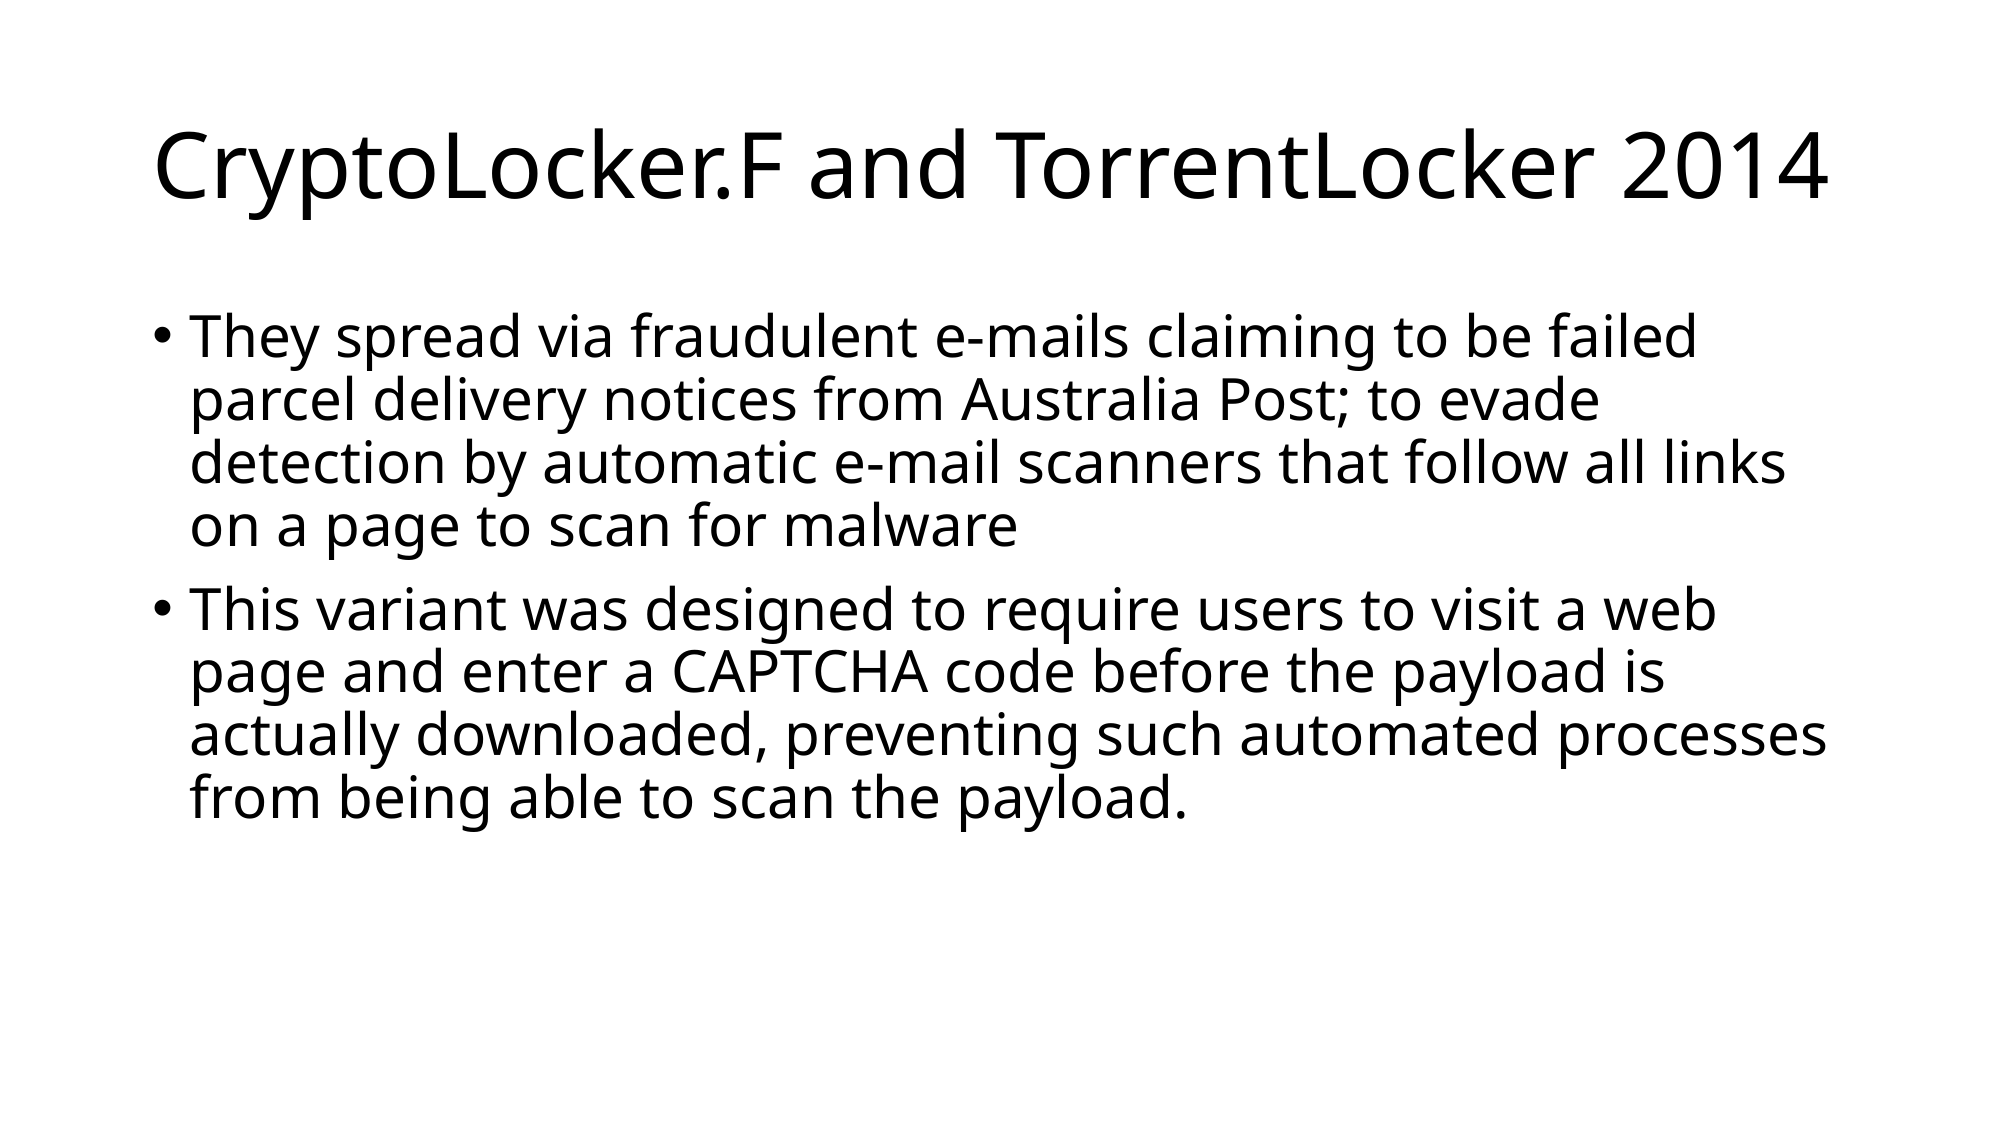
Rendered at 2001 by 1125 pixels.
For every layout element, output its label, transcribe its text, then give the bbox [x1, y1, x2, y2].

title CryptoLocker.F and TorrentLocker 2014 [137, 59, 1863, 278]
list They spread via fraudulent e-mails claiming to be failed parcel delivery notices from Australia Post; to evade detection by automatic e-mail scanners that follow all links on a page to scan for malware This variant was designed to require users to visit a web page and enter a CAPTCHA code before the payload is actually downloaded, preventing such automated processes from being able to scan the payload. [137, 299, 1863, 1014]
